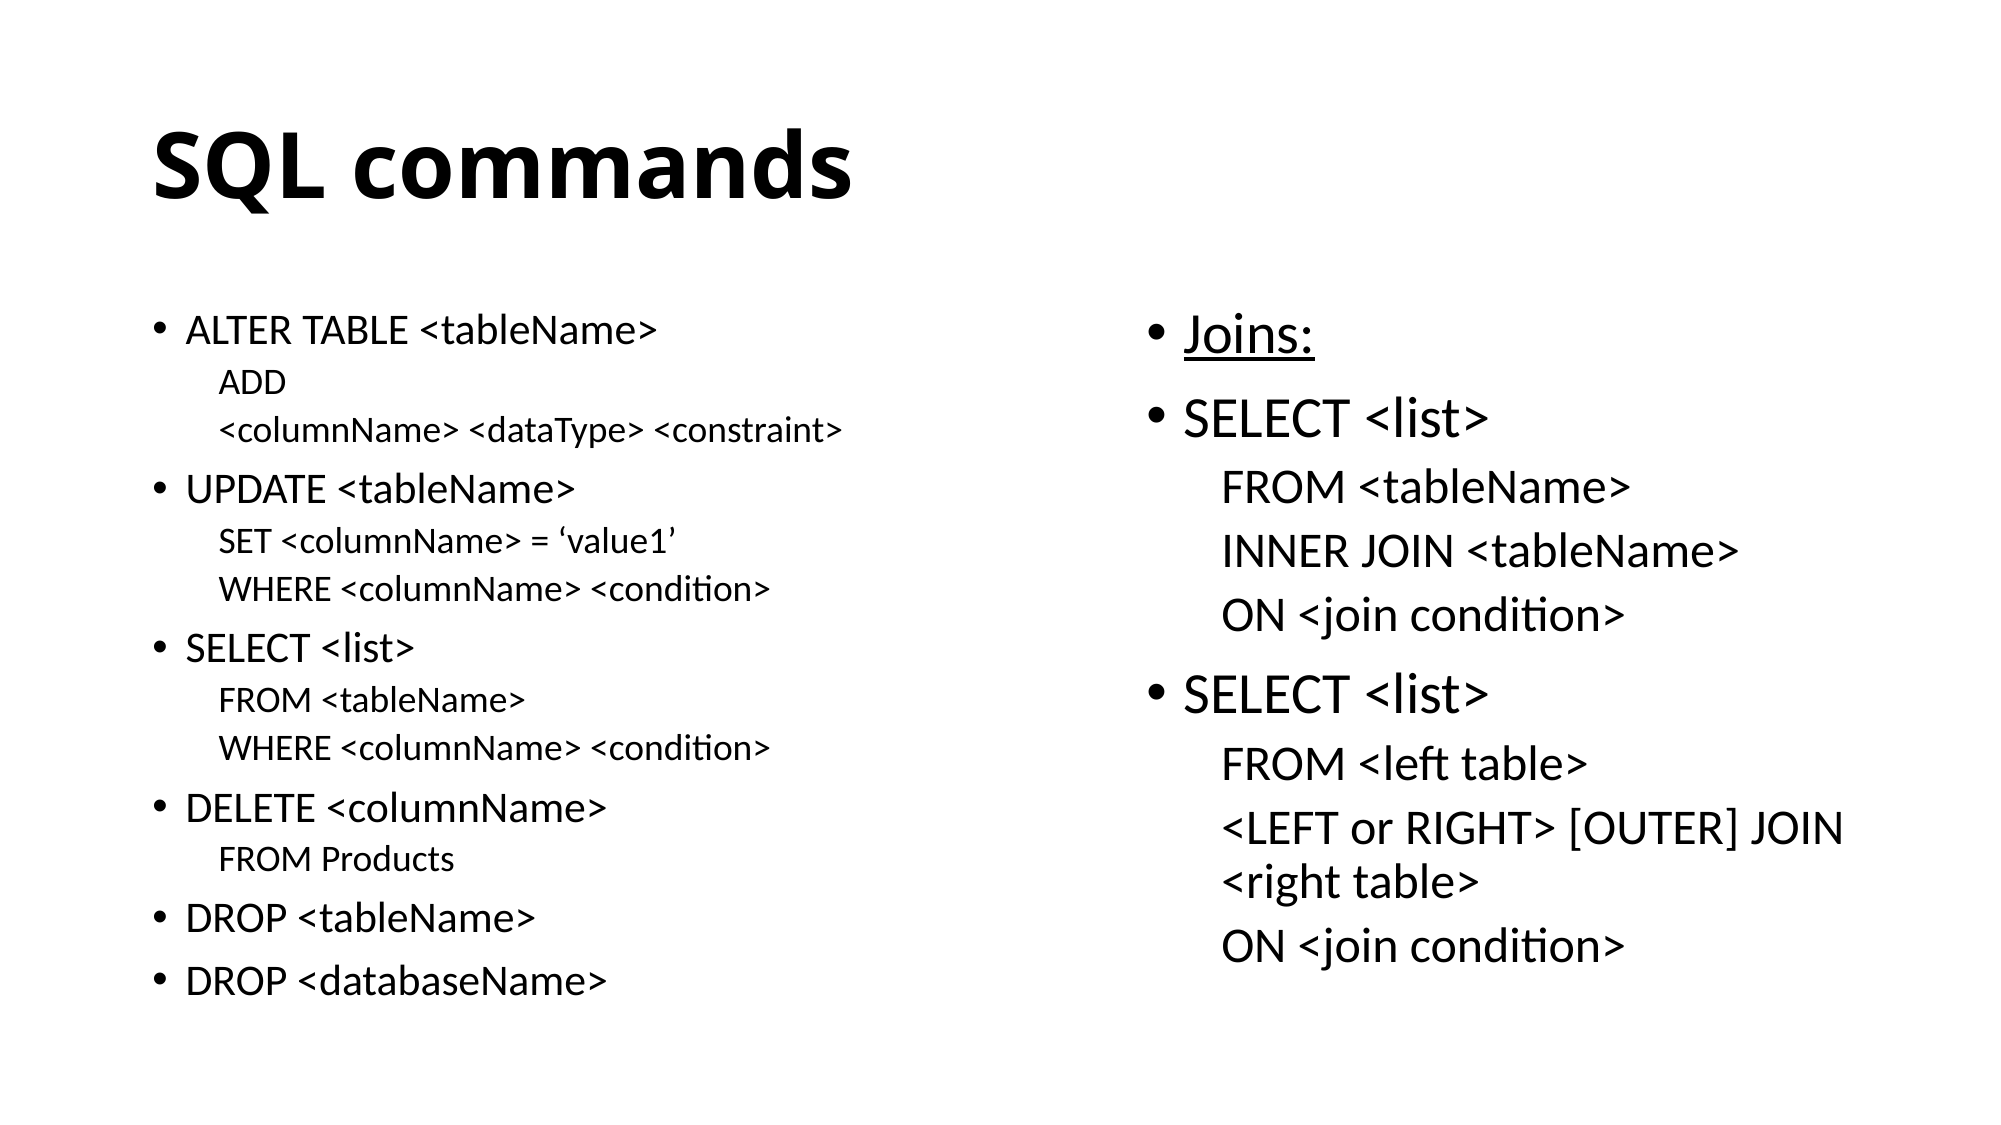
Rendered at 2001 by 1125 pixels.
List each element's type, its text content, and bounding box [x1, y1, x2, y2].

title SQL commands [137, 59, 1863, 278]
list Joins: SELECT <list> FROM <tableName> INNER JOIN <tableName> ON <join condition> SELECT <list> FROM <left table> <LEFT or RIGHT> [OUTER] JOIN <right table> ON <join condition> [1131, 295, 1982, 1010]
list ALTER TABLE <tableName> ADD <columnName> <dataType> <constraint> UPDATE <tableName> SET <columnName> = ‘value1’ WHERE <columnName> <condition> SELECT <list> FROM <tableName> WHERE <columnName> <condition> DELETE <columnName> FROM Products DROP <tableName> DROP <databaseName> [137, 299, 1105, 1014]
